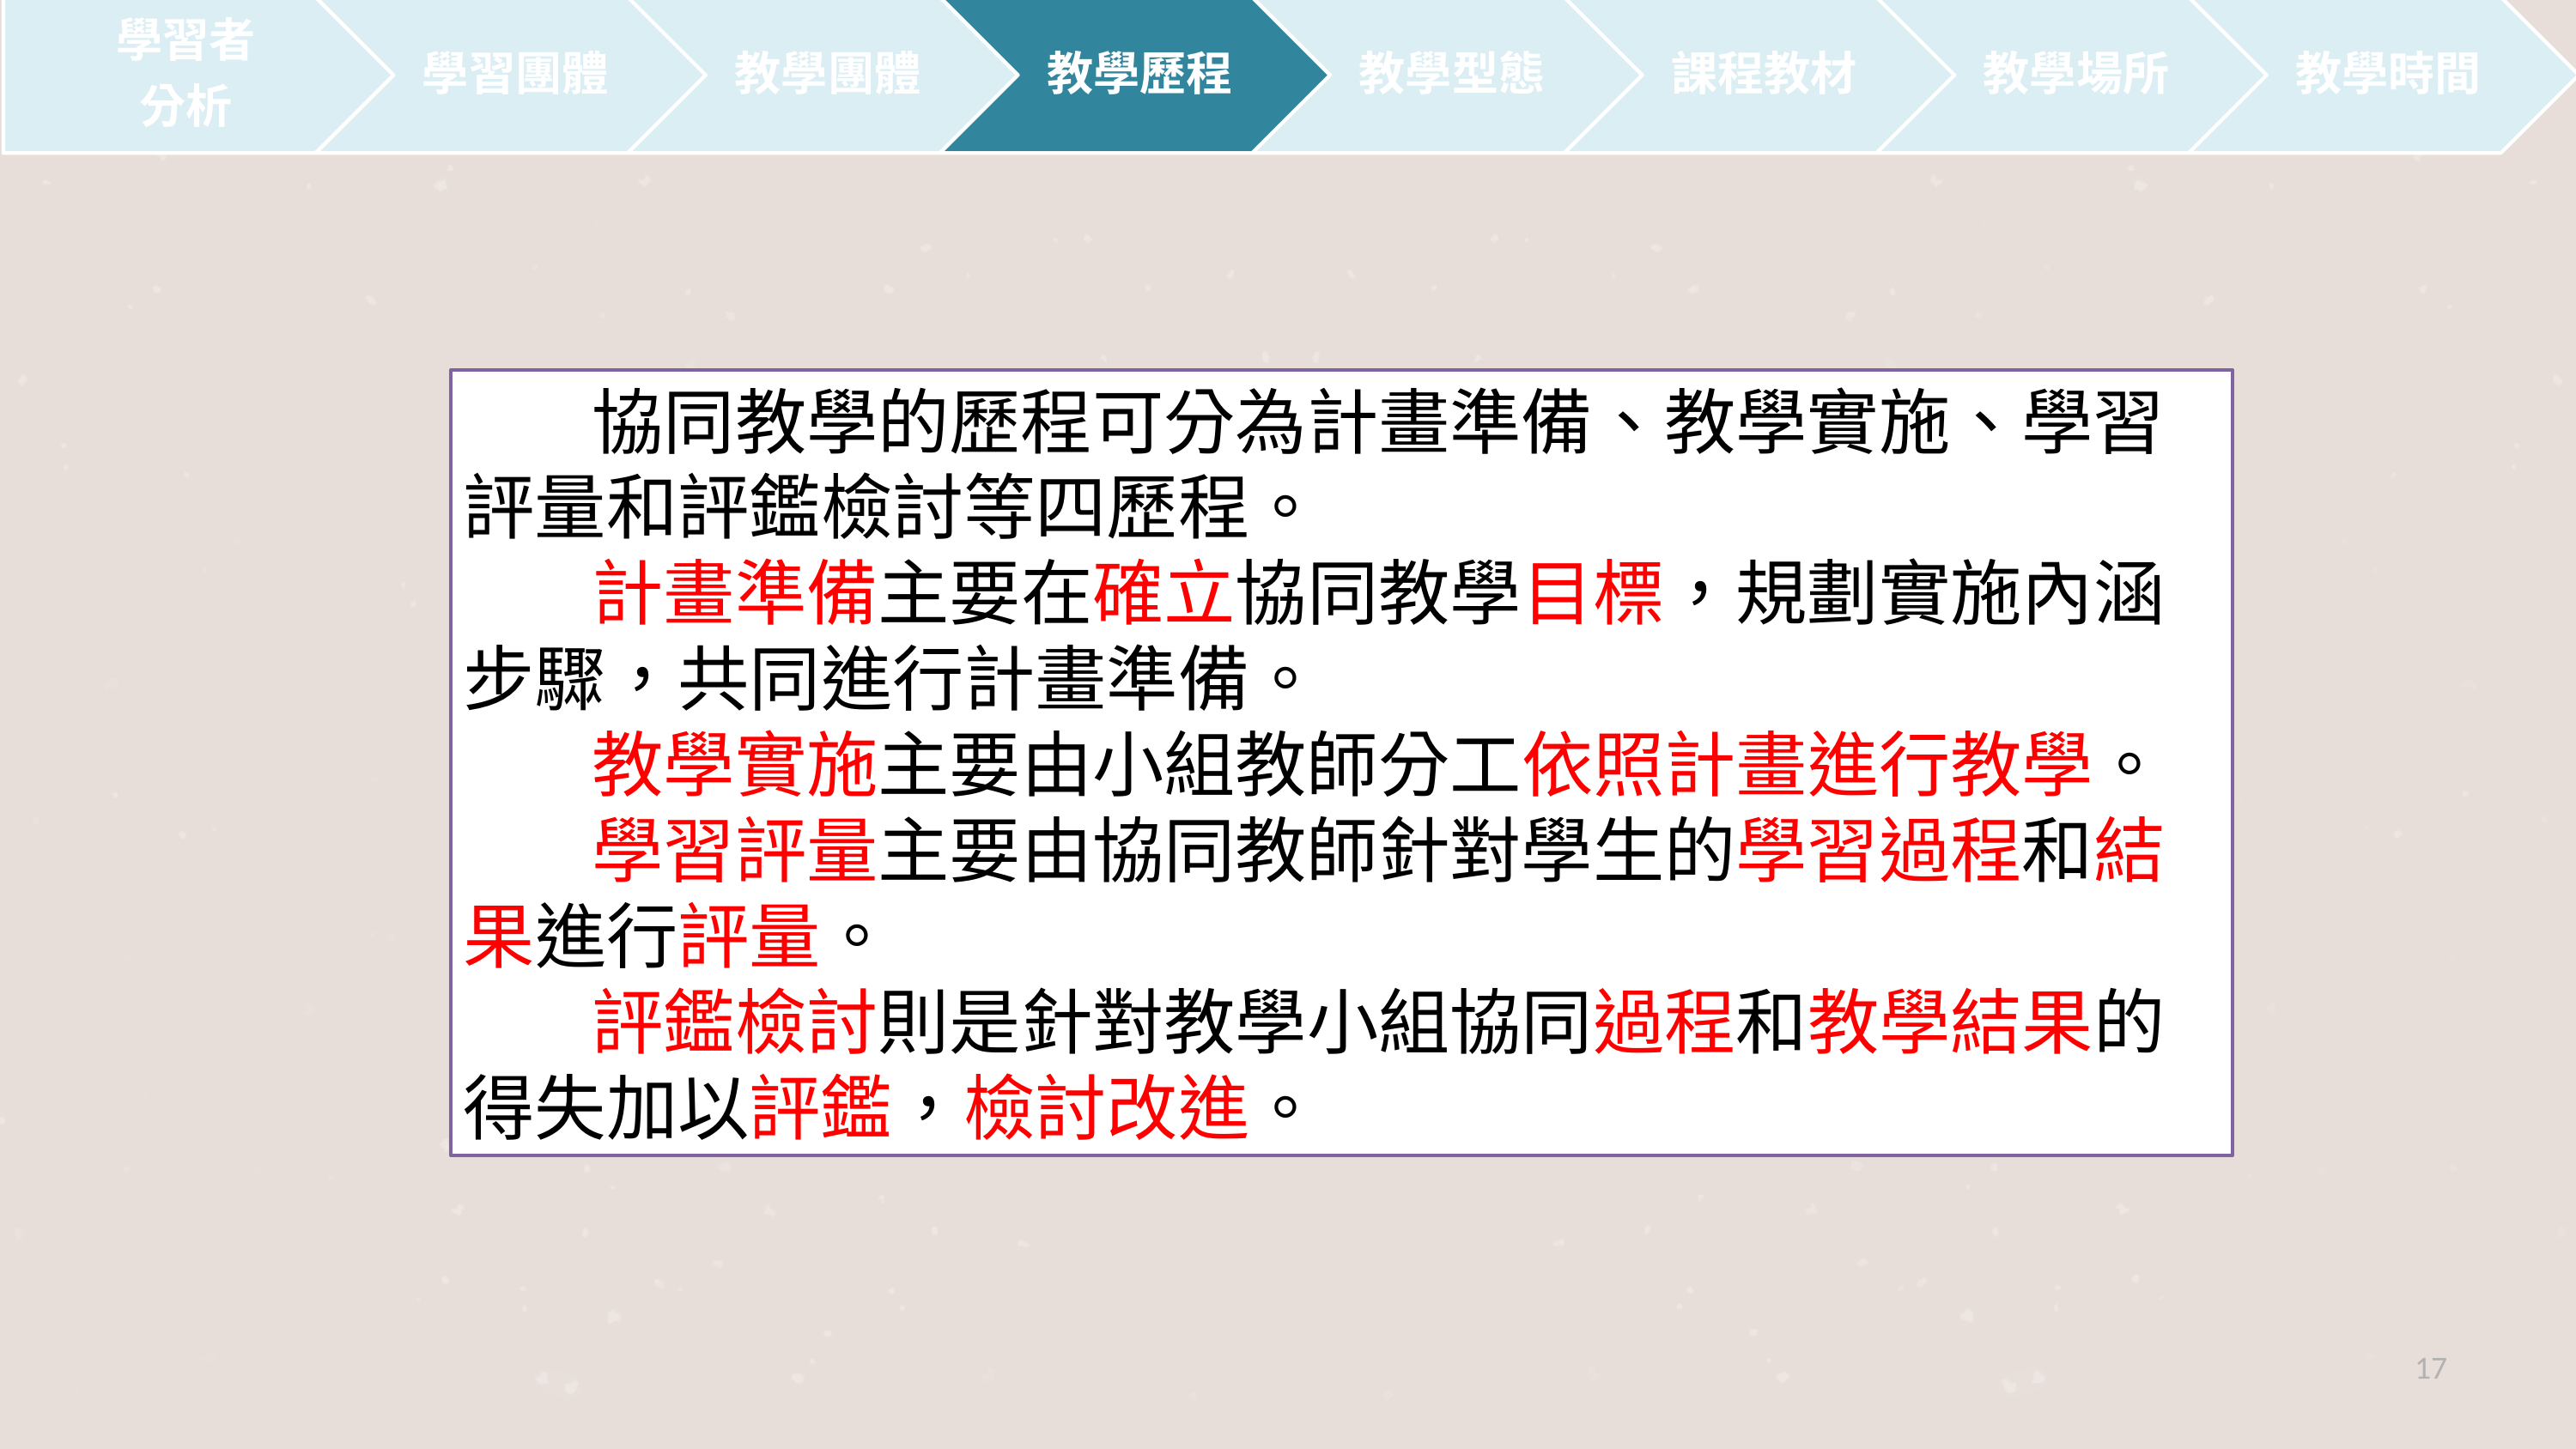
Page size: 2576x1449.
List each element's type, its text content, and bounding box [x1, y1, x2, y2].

picture [0, 0, 2576, 1449]
text_box 協同教學的歷程可分為計畫準備、教學實施、學習評量和評鑑檢討等四歷程。 計畫準備主要在確立協同教學目標，規劃實施內涵步驟，共同進行計畫準備。 教學實施主要由小組教師分工依照計畫進行教學。 學習評量主要由協同教師針對學生的學習過程和結果進行評量。 評鑑檢討則是針對教學小組協同過程和教學結果的得失加以評鑑，檢討改進。 [449, 423, 2234, 1157]
slide_number 17 [1855, 1347, 2447, 1420]
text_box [2, 0, 2576, 414]
